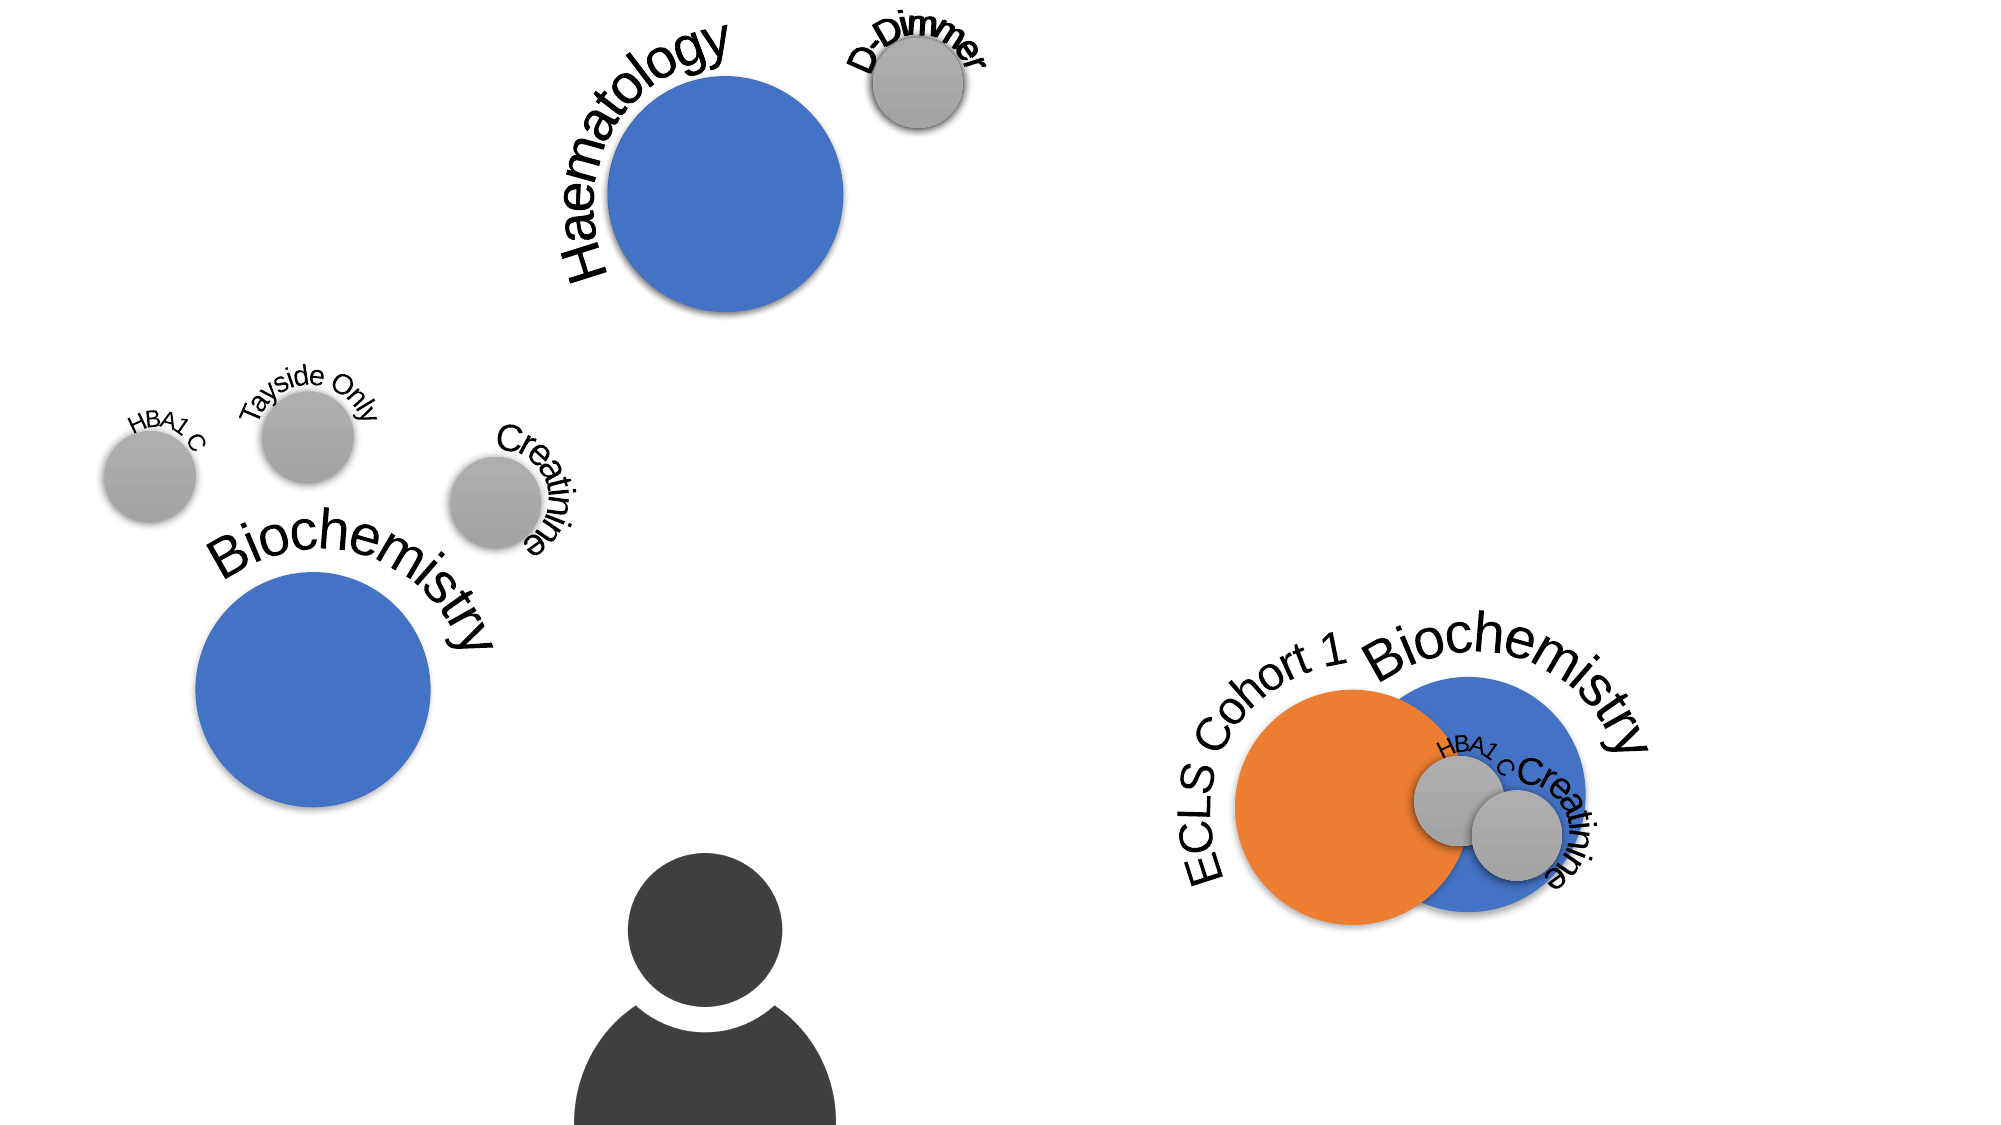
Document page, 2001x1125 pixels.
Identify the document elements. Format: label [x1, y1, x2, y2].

text_box [263, 391, 354, 482]
text_box [194, 571, 432, 809]
text_box [1266, 632, 1644, 1087]
text_box [1409, 741, 1513, 866]
text_box [1459, 769, 1584, 894]
text_box [1233, 726, 1266, 889]
text_box [855, 20, 981, 145]
picture [574, 853, 836, 1125]
text_box [450, 456, 542, 548]
text_box [569, 47, 1024, 425]
text_box [100, 416, 204, 541]
